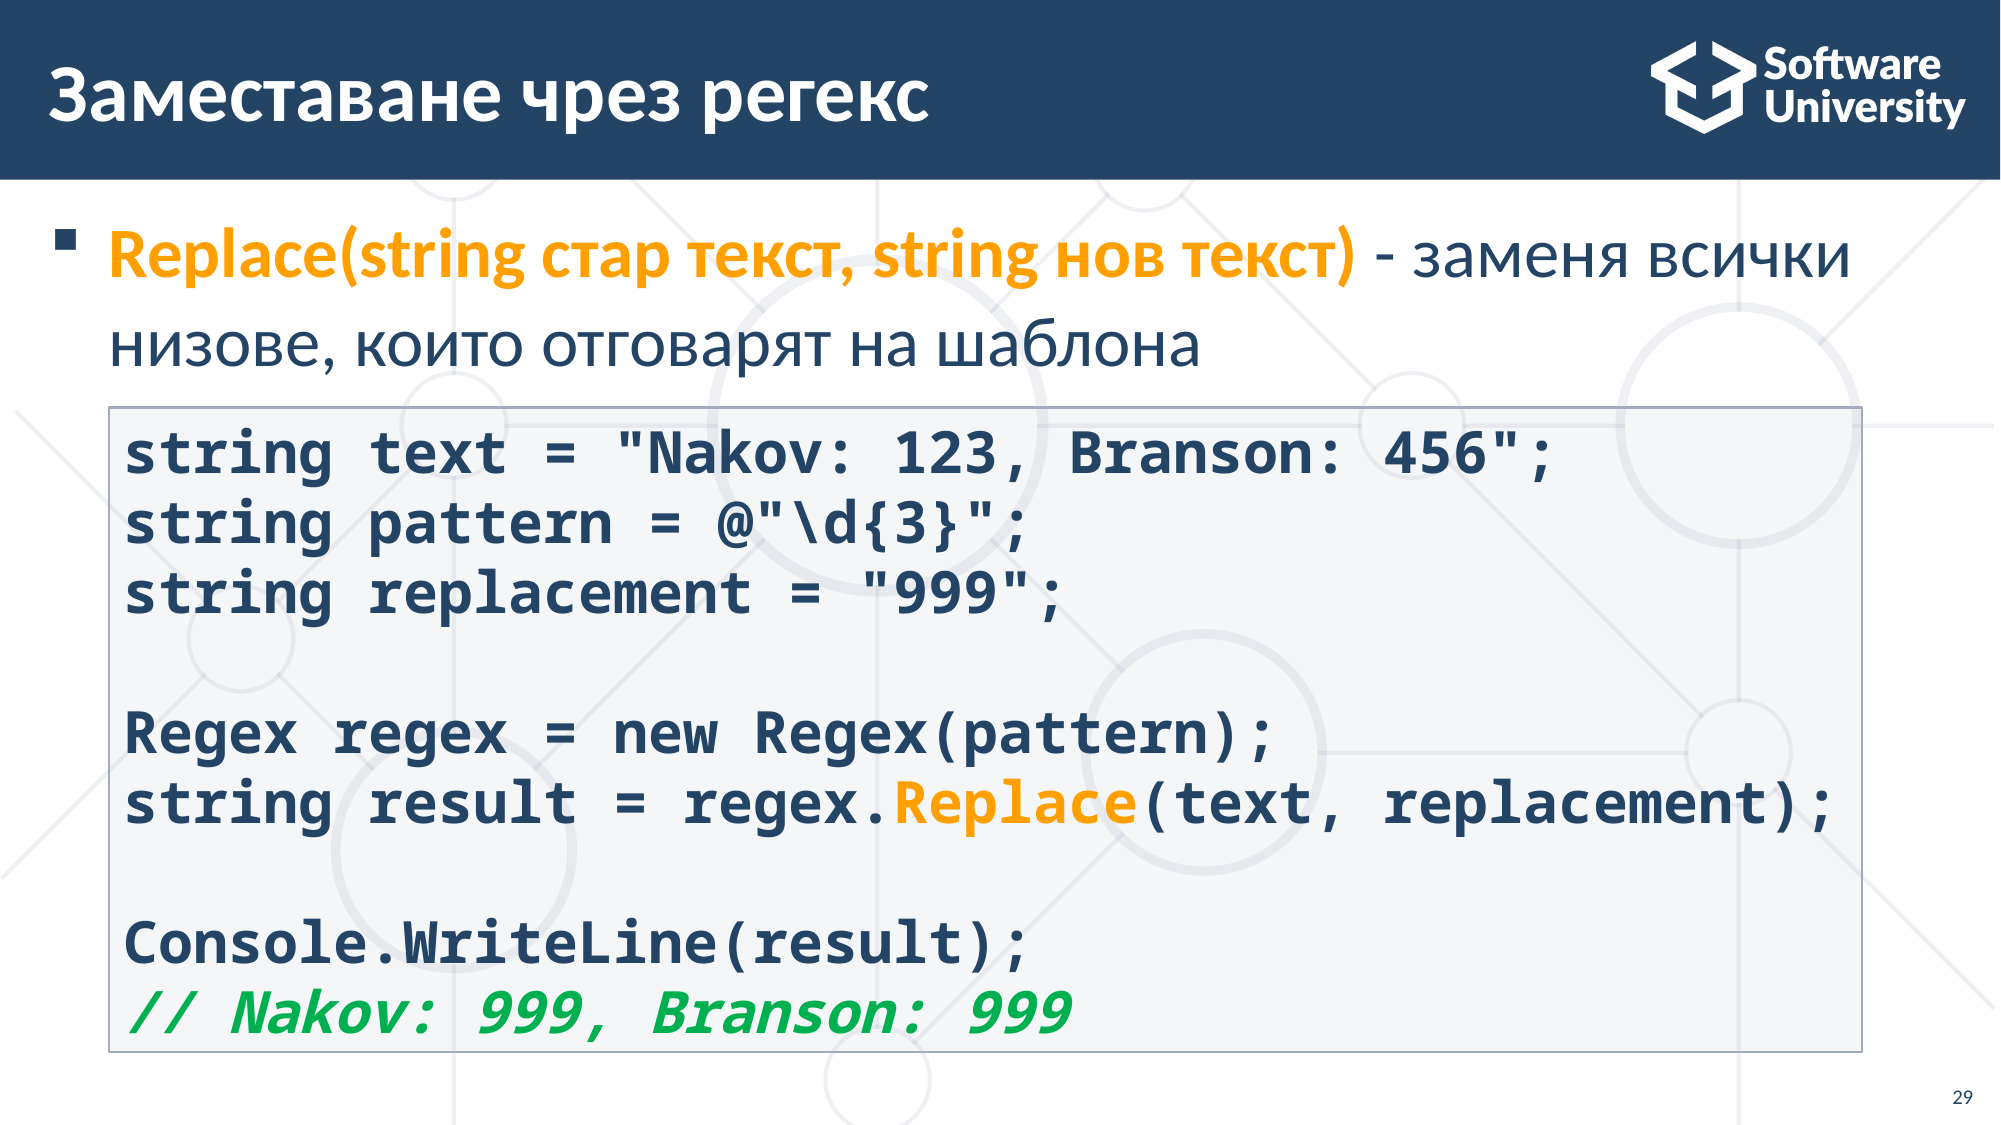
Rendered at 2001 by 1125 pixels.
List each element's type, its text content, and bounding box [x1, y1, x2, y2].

title Заместаване чрез регекс [31, 16, 1625, 162]
list Replace(string стар текст, string нов текст) - заменя всички низове, които отговарят на шаблона [31, 196, 1970, 1103]
picture [1651, 41, 1966, 134]
slide_number 29 [1927, 1067, 1989, 1117]
text_box string text = "Nakov: 123, Branson: 456"; string pattern = @"\d{3}"; string replacement = "999"; Regex regex = new Regex(pattern); string result = regex.Replace(text, replacement); Console.WriteLine(result); // Nakov: 999, Branson: 999 [108, 407, 1863, 1053]
